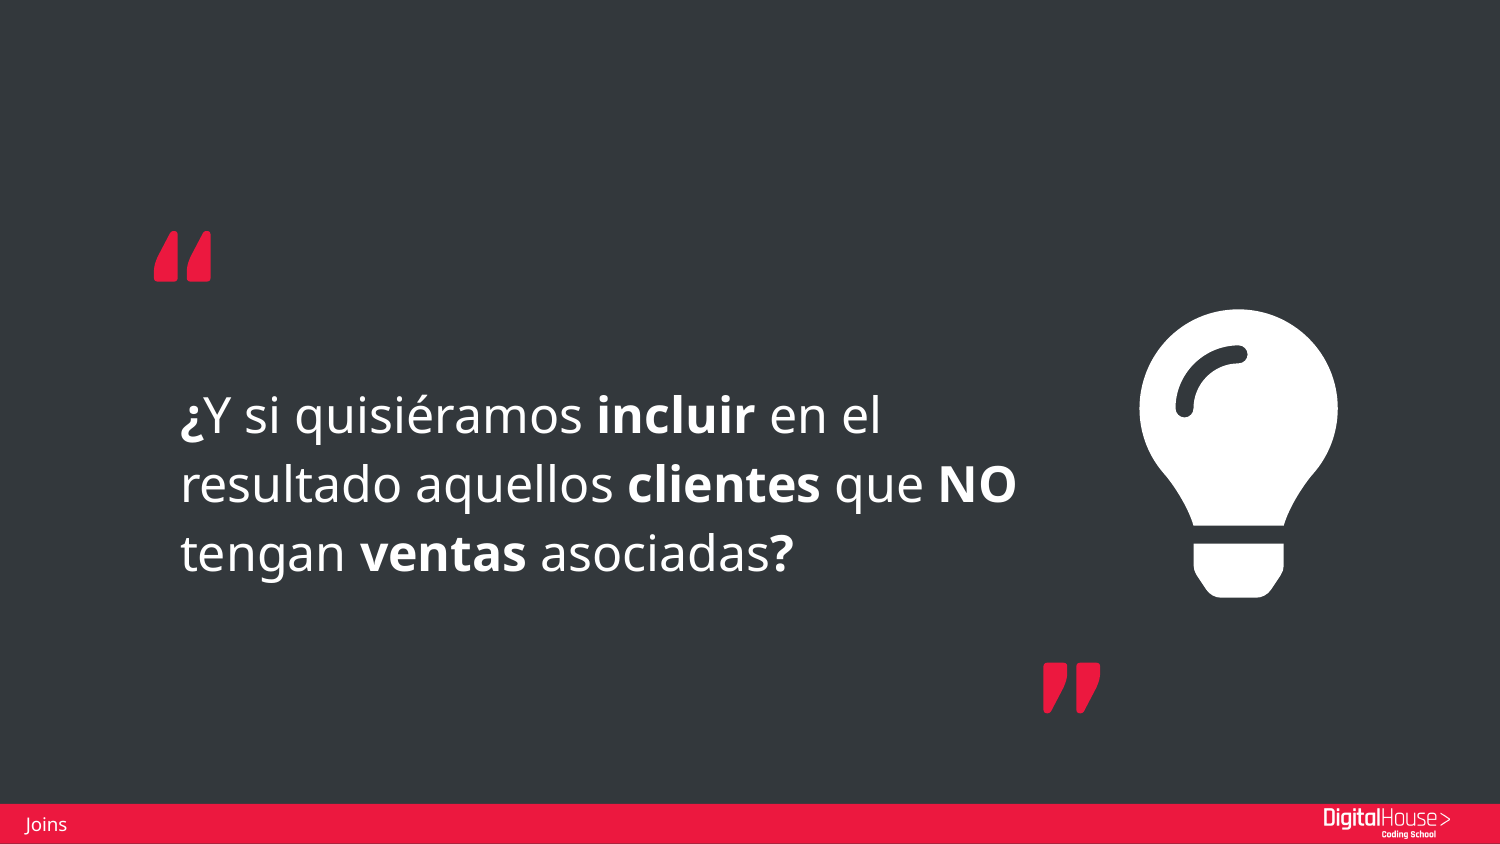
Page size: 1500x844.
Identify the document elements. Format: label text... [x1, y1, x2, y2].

picture [1324, 808, 1450, 839]
text_box [1193, 543, 1284, 598]
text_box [153, 230, 211, 282]
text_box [1043, 662, 1101, 714]
text_box [1139, 309, 1338, 526]
text_box ¿Y si quisiéramos incluir en el resultado aquellos clientes que NO tengan ventas asociadas? [165, 311, 1072, 645]
